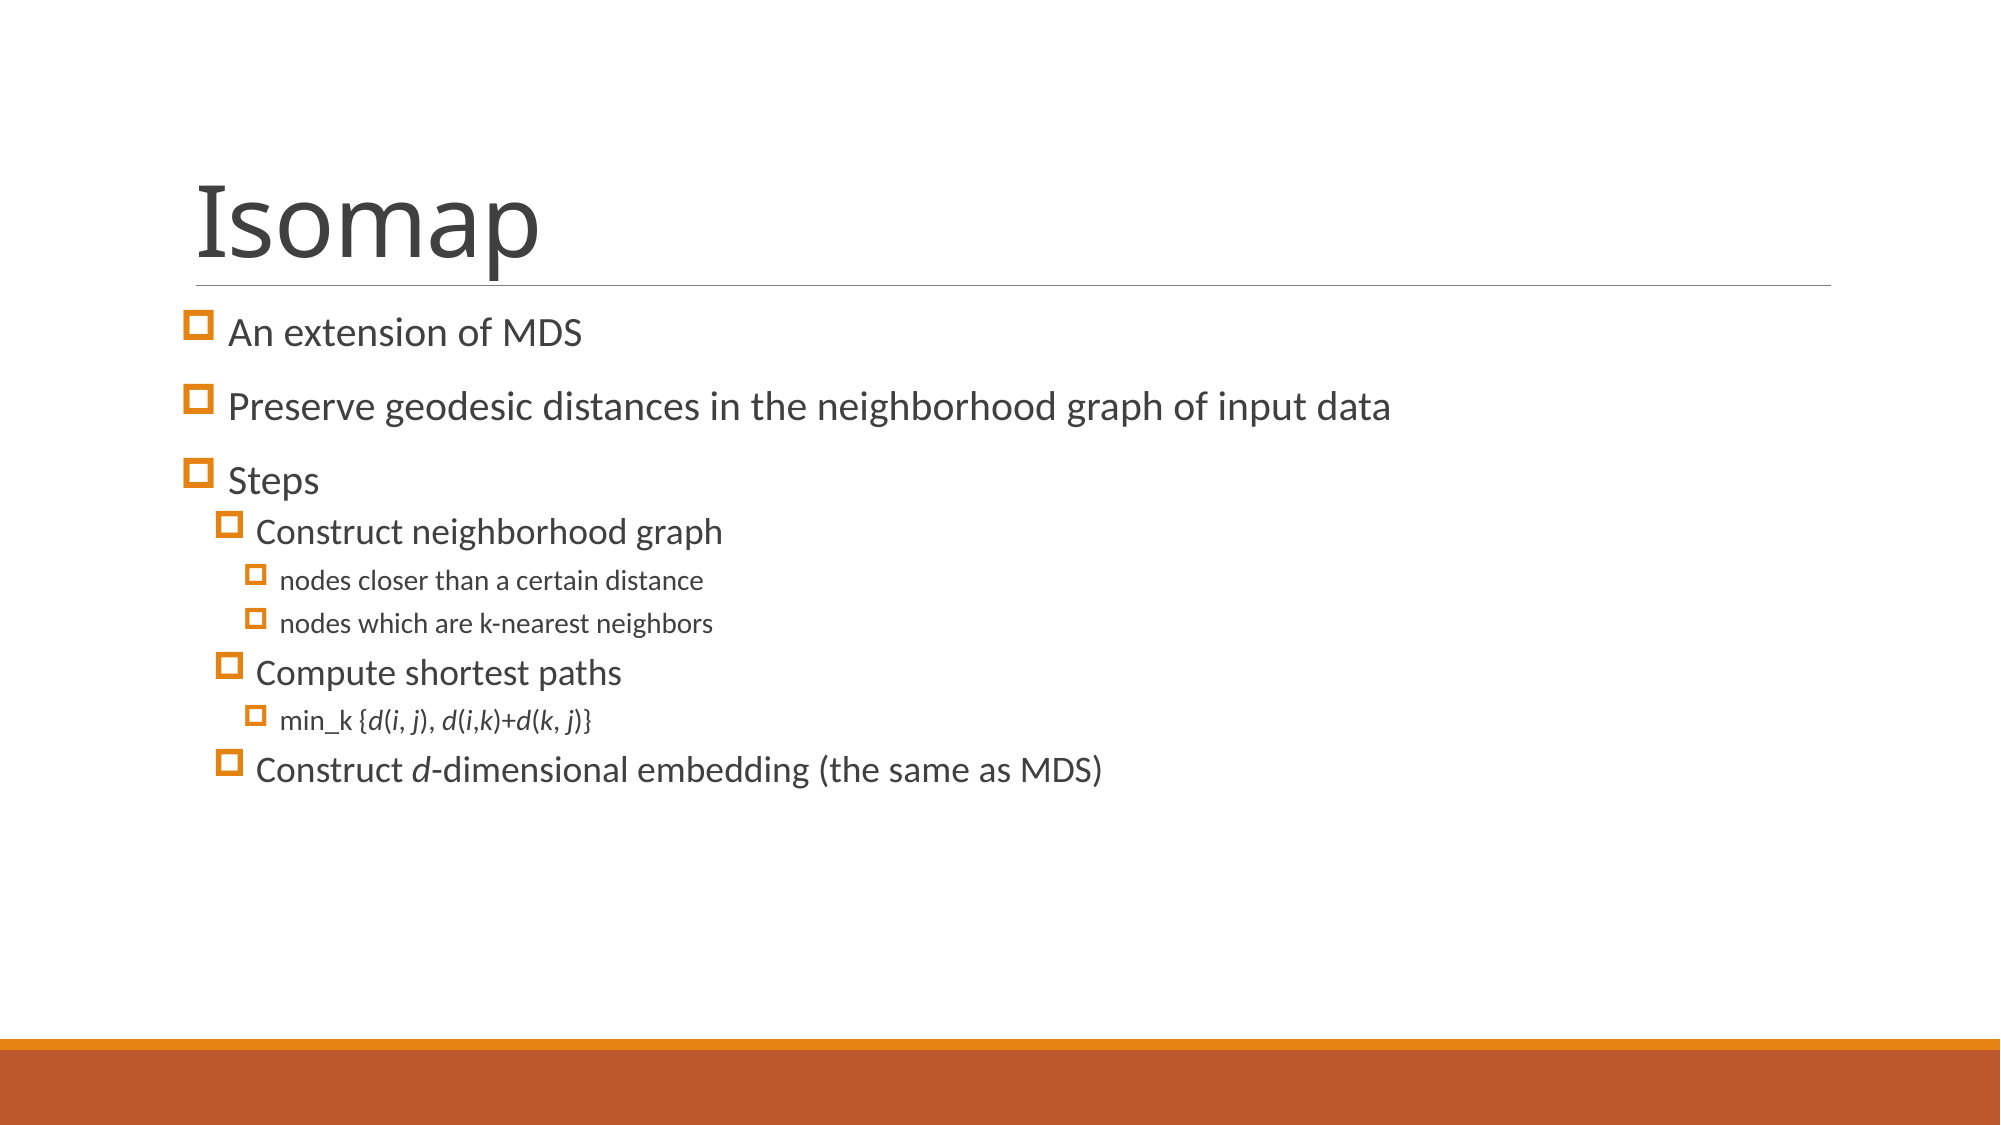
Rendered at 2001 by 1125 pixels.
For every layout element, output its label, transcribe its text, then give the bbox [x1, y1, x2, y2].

title Isomap [180, 47, 1830, 285]
list An extension of MDS Preserve geodesic distances in the neighborhood graph of input data Steps Construct neighborhood graph nodes closer than a certain distance nodes which are k-nearest neighbors Compute shortest paths min_k {d(i, j), d(i,k)+d(k, j)} Construct d-dimensional embedding (the same as MDS) [180, 302, 1830, 963]
